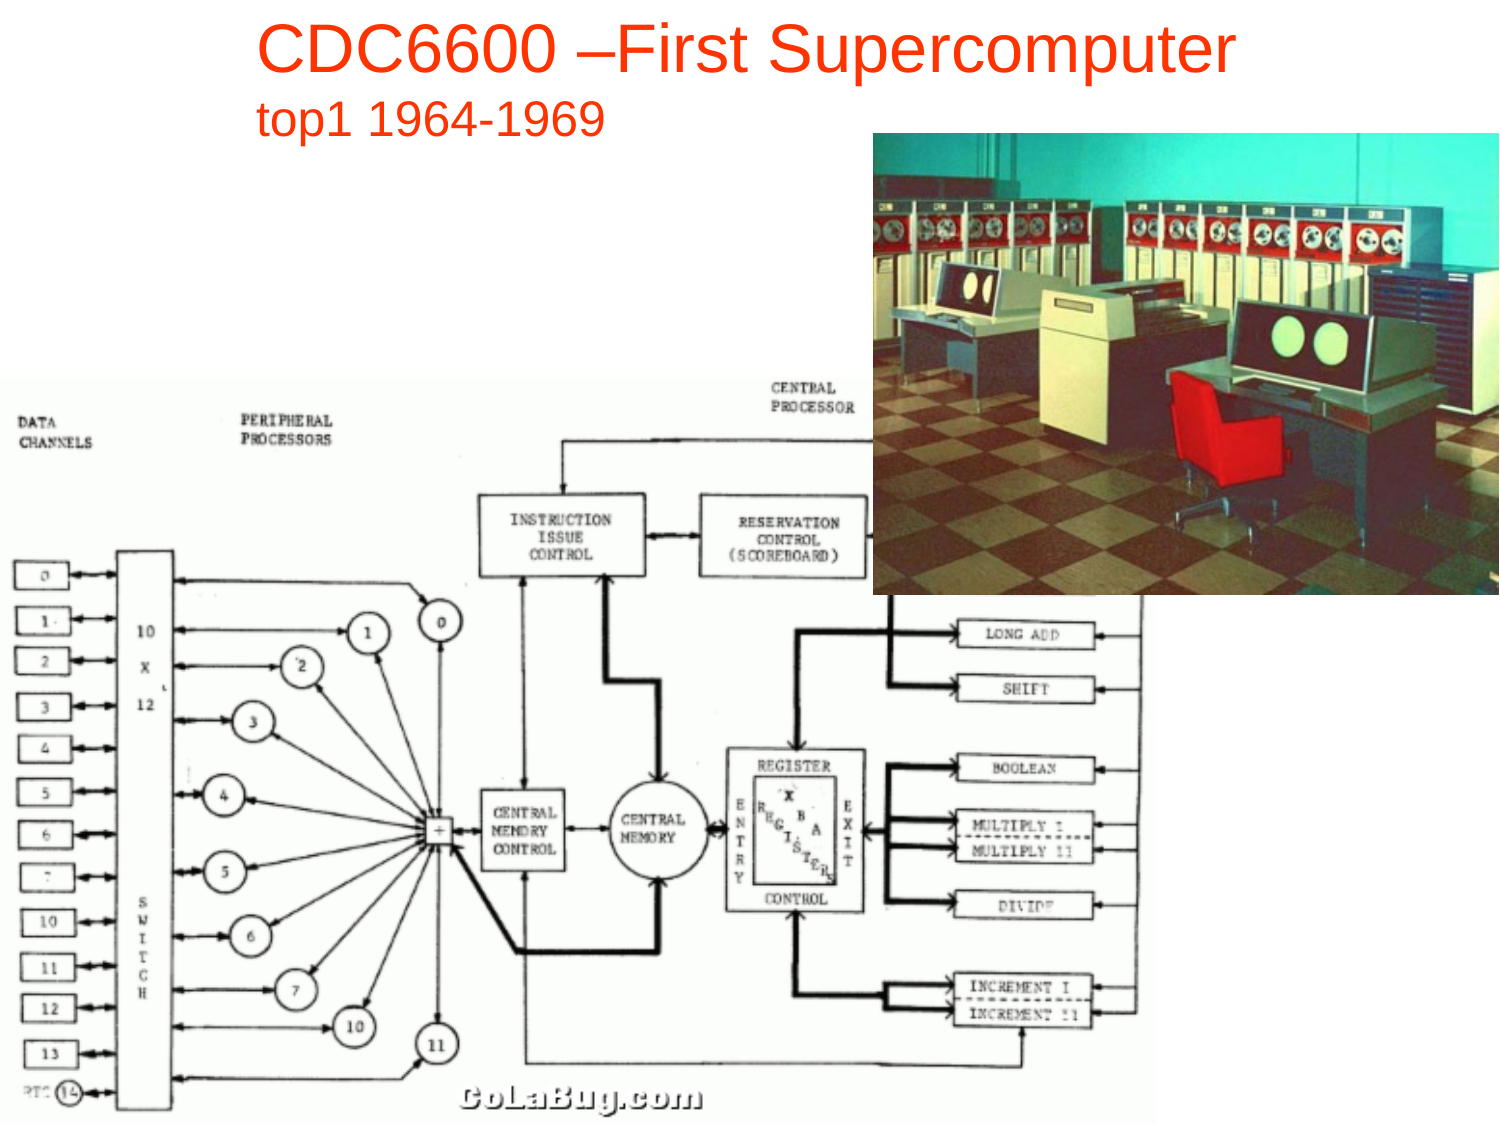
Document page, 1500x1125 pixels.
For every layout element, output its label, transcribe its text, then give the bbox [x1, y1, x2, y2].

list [0, 377, 1156, 1125]
title CDC6600 –First Supercomputer top1 1964-1969 [241, 12, 1412, 138]
picture [873, 133, 1499, 595]
